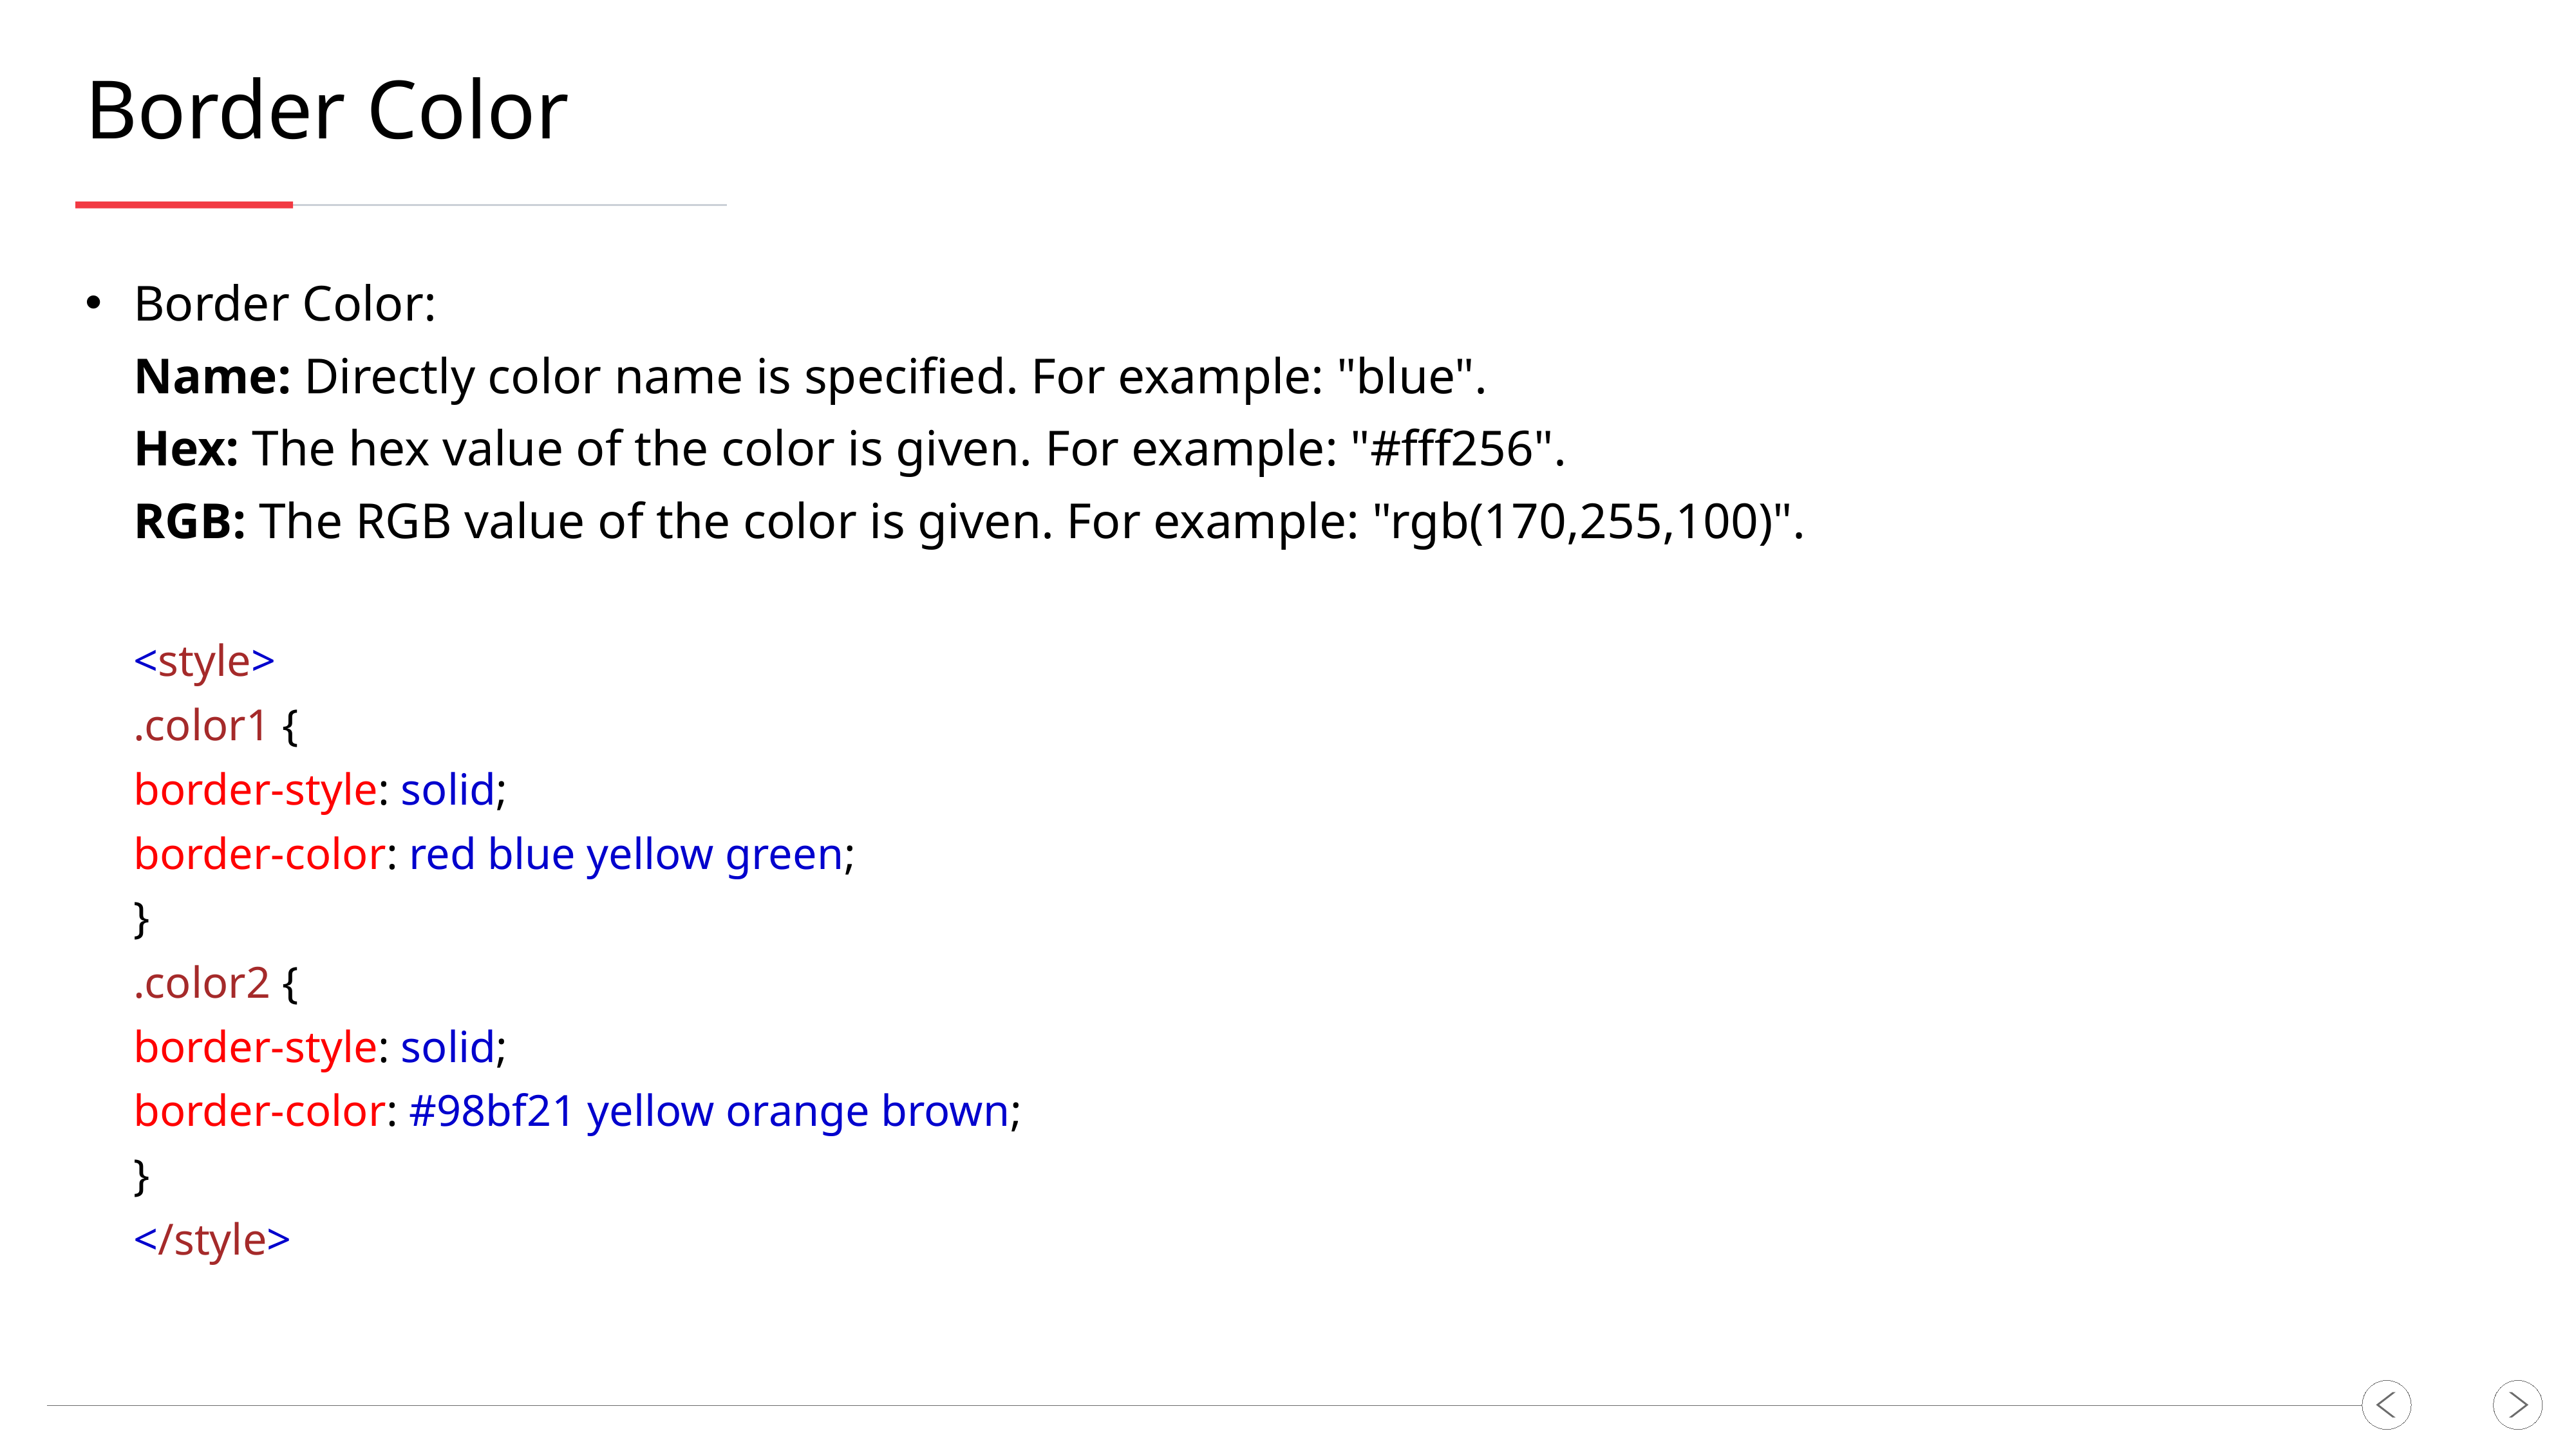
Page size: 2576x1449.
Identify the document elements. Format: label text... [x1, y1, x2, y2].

list Border Color: Name: Directly color name is specified. For example: "blue". Hex: The hex value of the color is given. For example: "#fff256". RGB: The RGB value of the color is given. For example: "rgb(170,255,100)". <style> .color1 { border-style: solid; border-color: red blue yellow green; } .color2 { border-style: solid; border-color: #98bf21 yellow orange brown; } </style> [75, 253, 2329, 1304]
list Border Color [75, 56, 2496, 157]
